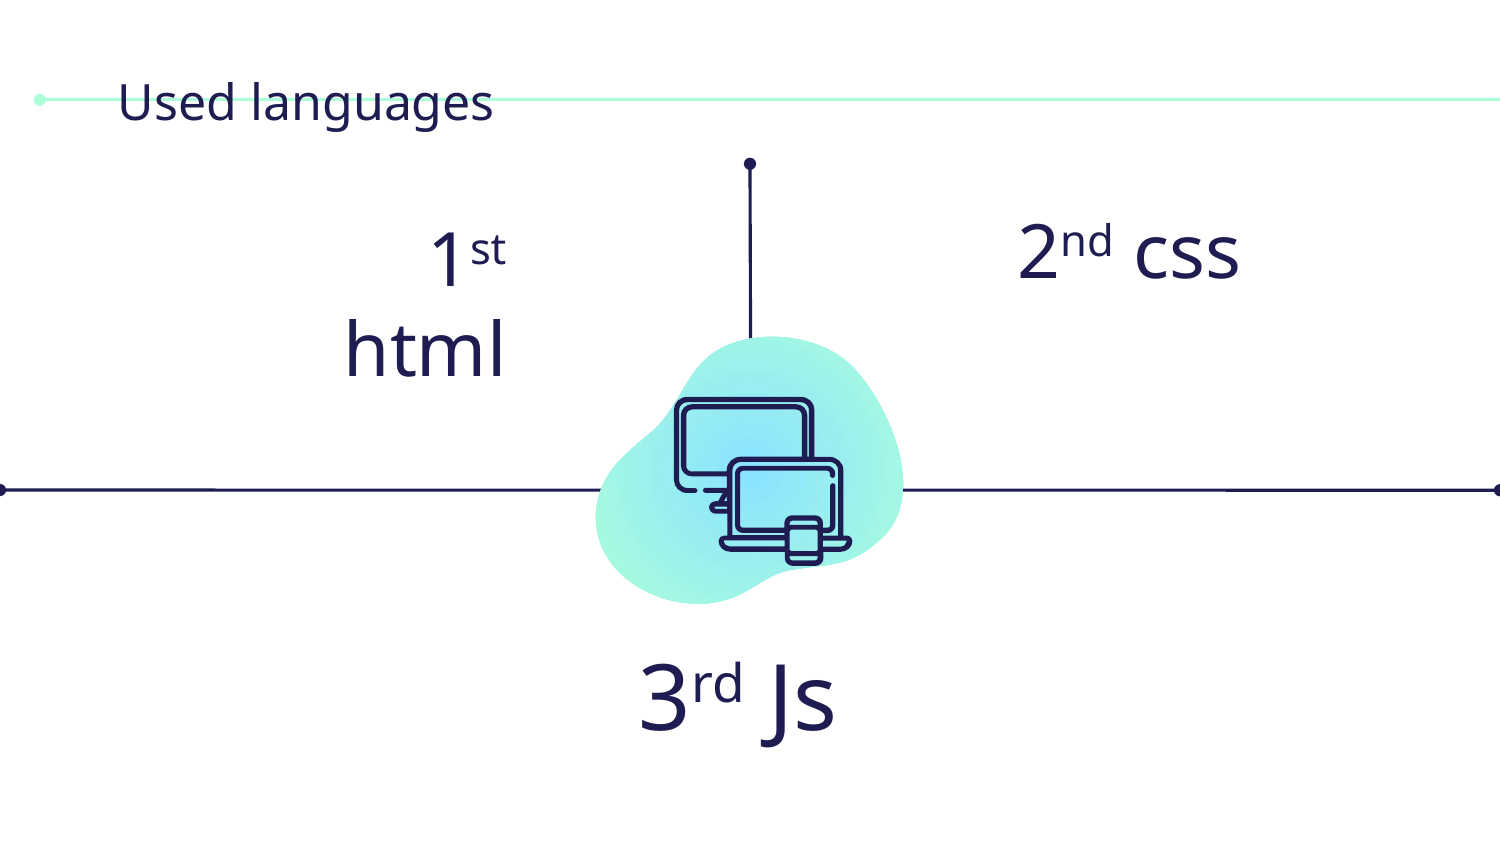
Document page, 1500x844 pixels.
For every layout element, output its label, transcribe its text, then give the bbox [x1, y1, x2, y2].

text_box [673, 396, 744, 489]
title 2nd css [899, 188, 1359, 318]
text_box [756, 336, 904, 489]
title 1st html [234, 196, 522, 288]
title Used languages [102, 55, 1101, 144]
text_box [756, 396, 844, 489]
text_box [601, 339, 744, 489]
text_box [709, 498, 853, 566]
text_box 3rd Js [556, 623, 853, 719]
text_box [595, 498, 903, 604]
